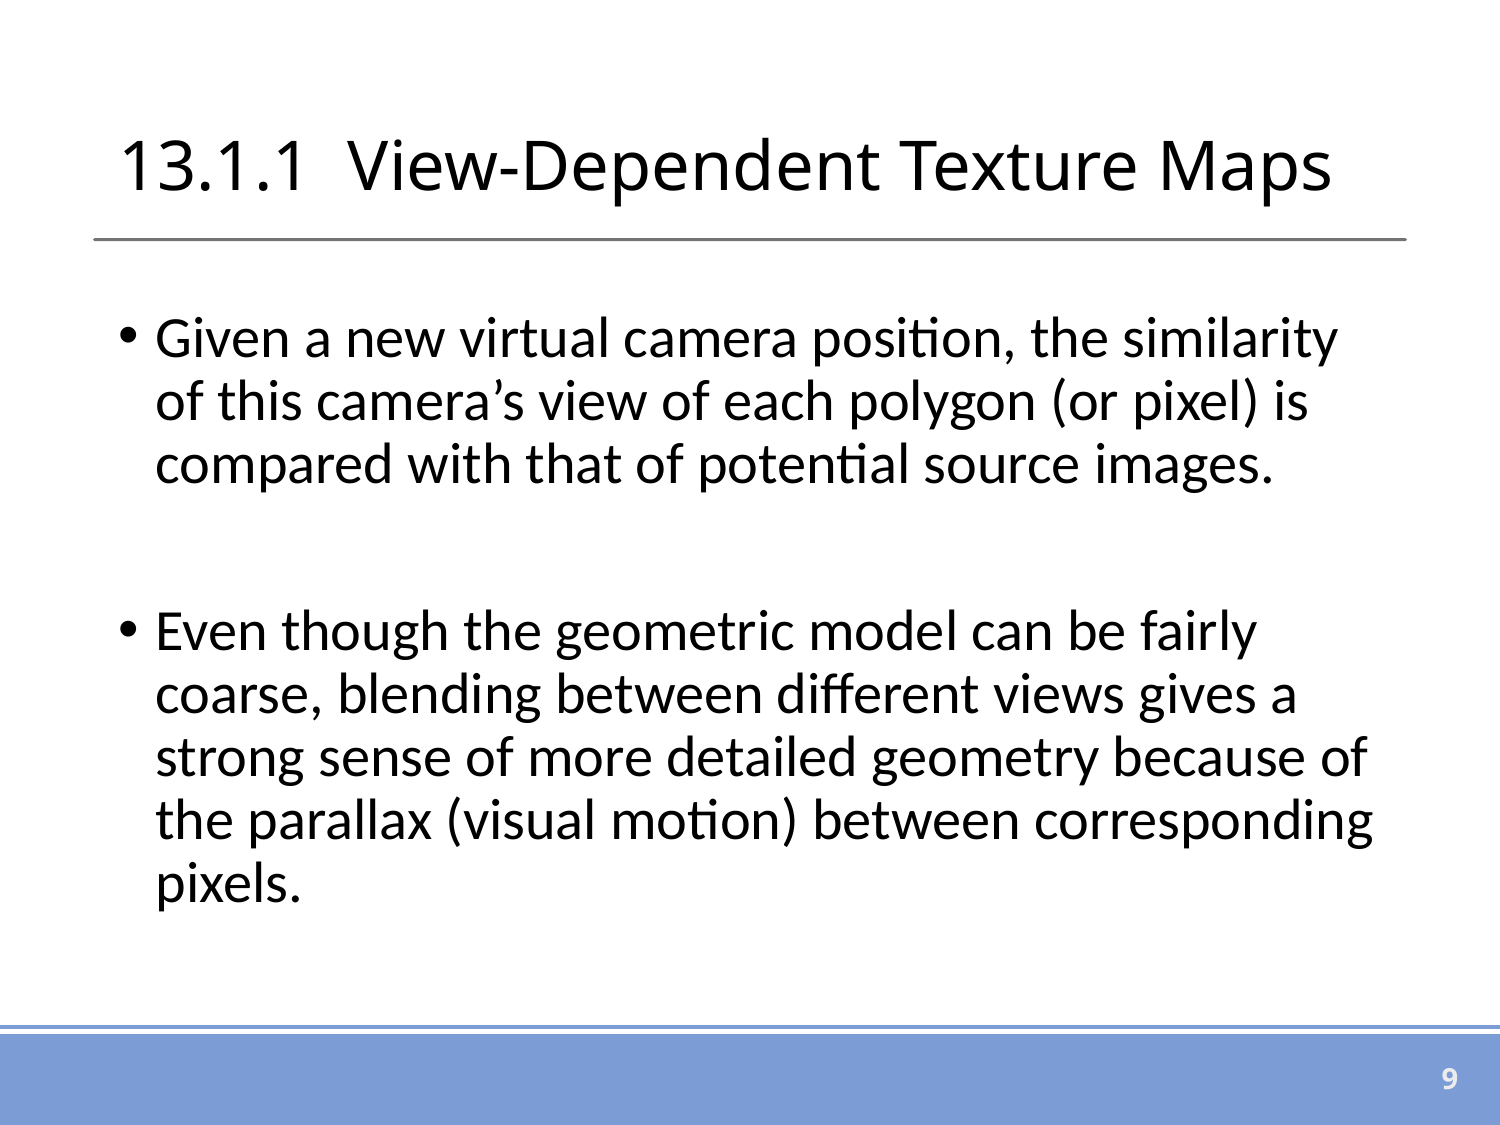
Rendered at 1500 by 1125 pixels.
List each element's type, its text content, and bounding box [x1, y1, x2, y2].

slide_number 9 [1135, 1050, 1474, 1111]
list Given a new virtual camera position, the similarity of this camera’s view of each polygon (or pixel) is compared with that of potential source images. Even though the geometric model can be fairly coarse, blending between different views gives a strong sense of more detailed geometry because of the parallax (visual motion) between corresponding pixels. [103, 299, 1397, 1014]
title 13.1.1 View-Dependent Texture Maps [103, 59, 1397, 278]
